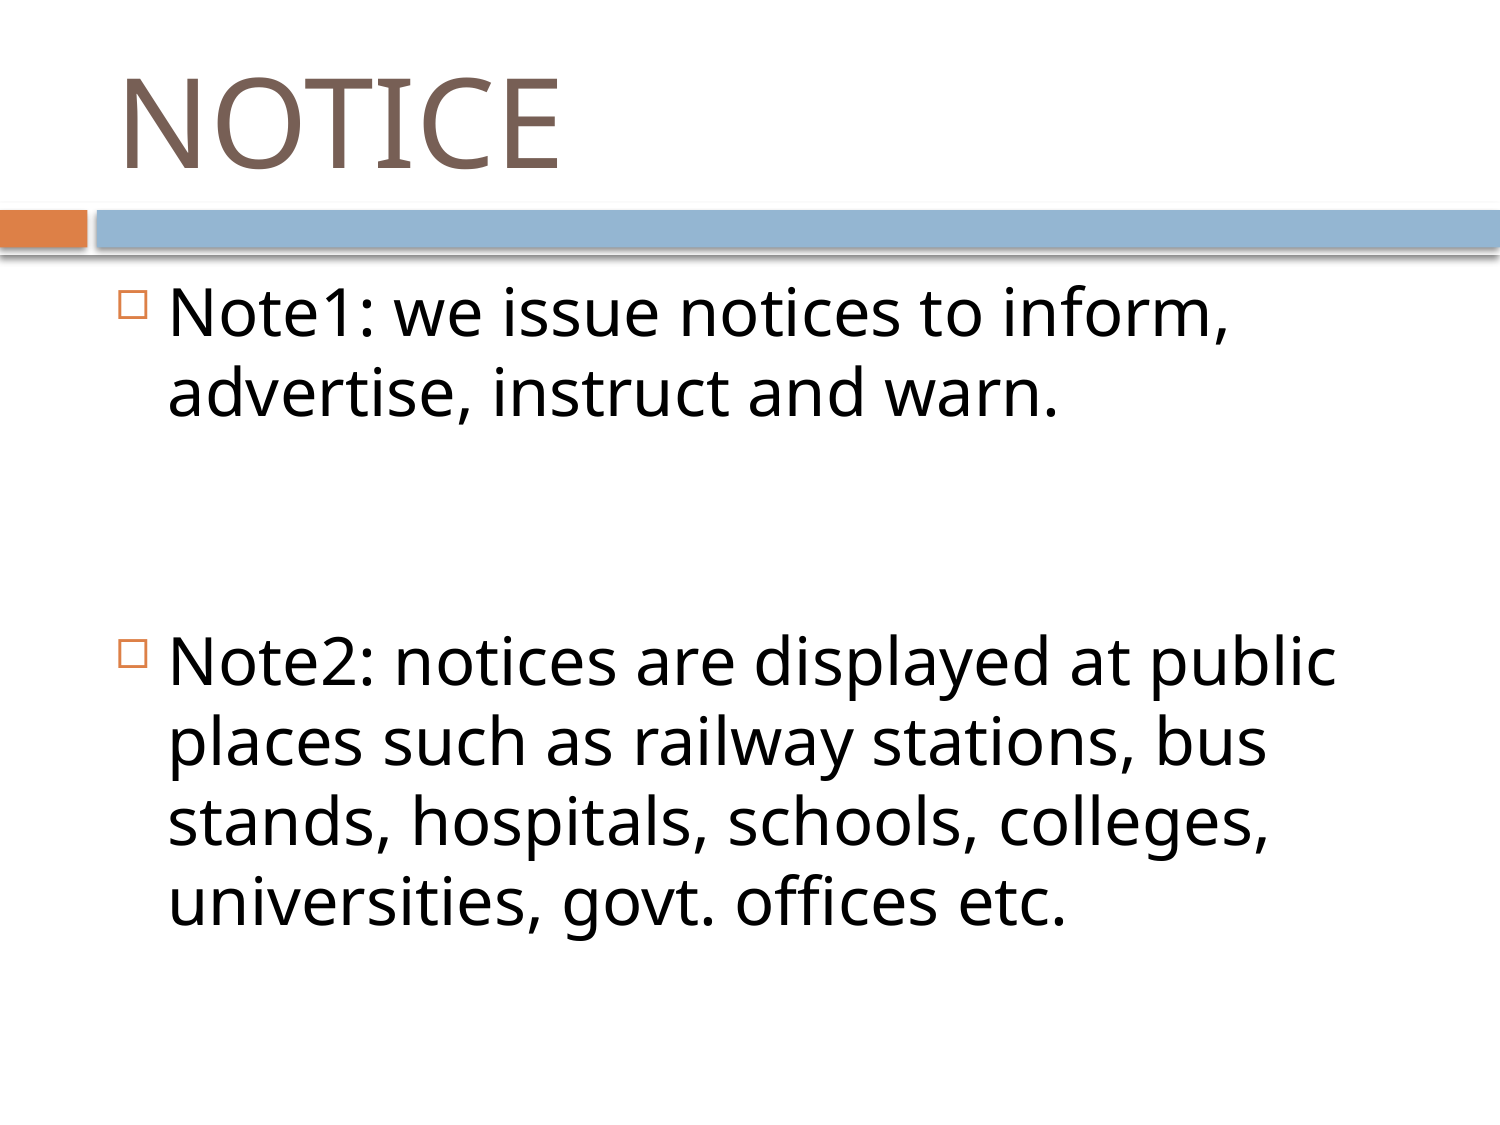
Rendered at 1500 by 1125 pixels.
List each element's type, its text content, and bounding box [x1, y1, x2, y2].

title NOTICE [100, 37, 1438, 200]
list Note1: we issue notices to inform, advertise, instruct and warn. Note2: notices are displayed at public places such as railway stations, bus stands, hospitals, schools, colleges, universities, govt. offices etc. [100, 262, 1438, 1000]
